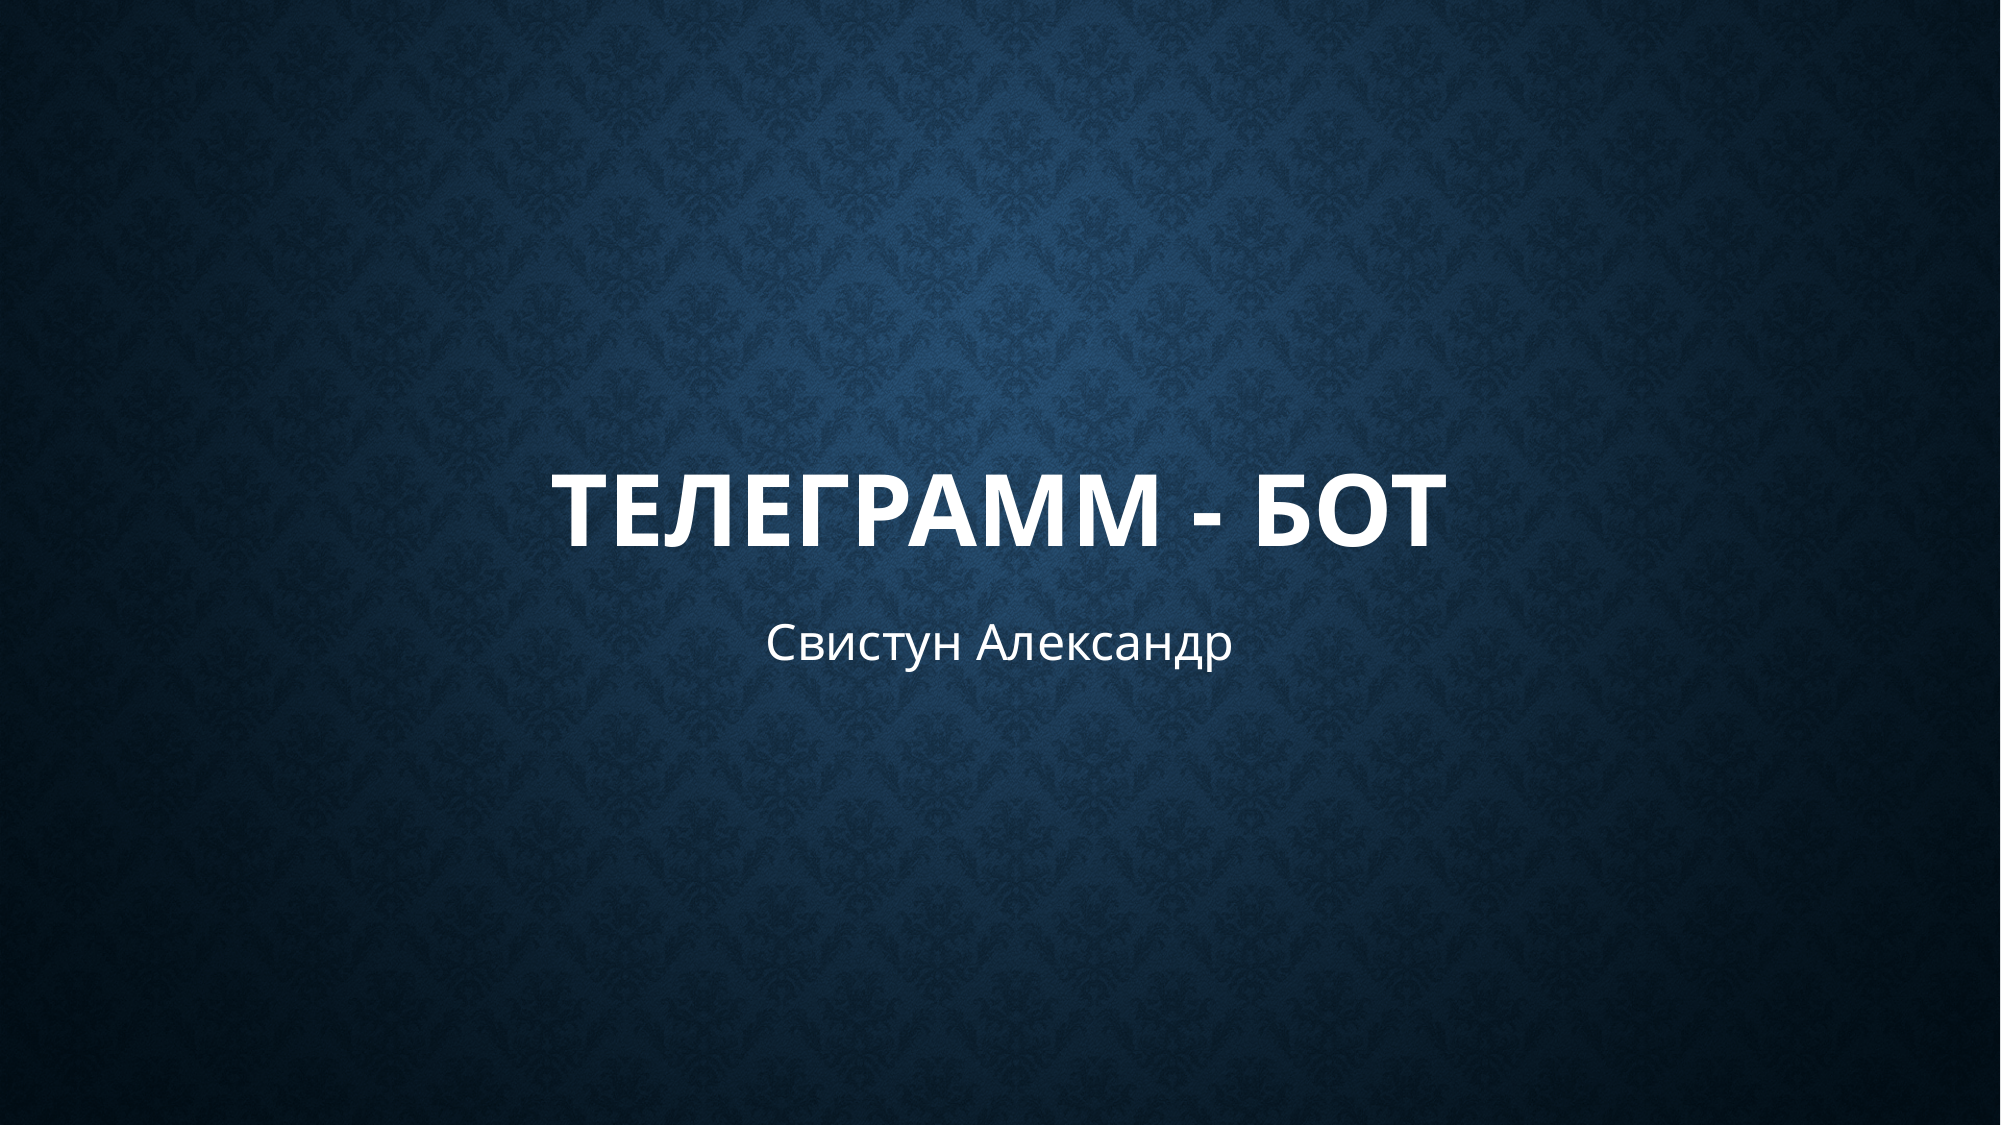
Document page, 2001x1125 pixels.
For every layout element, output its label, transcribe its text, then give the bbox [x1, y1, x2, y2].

subtitle Свистун Александр [261, 590, 1739, 863]
title Телеграмм - бот [261, 184, 1739, 576]
